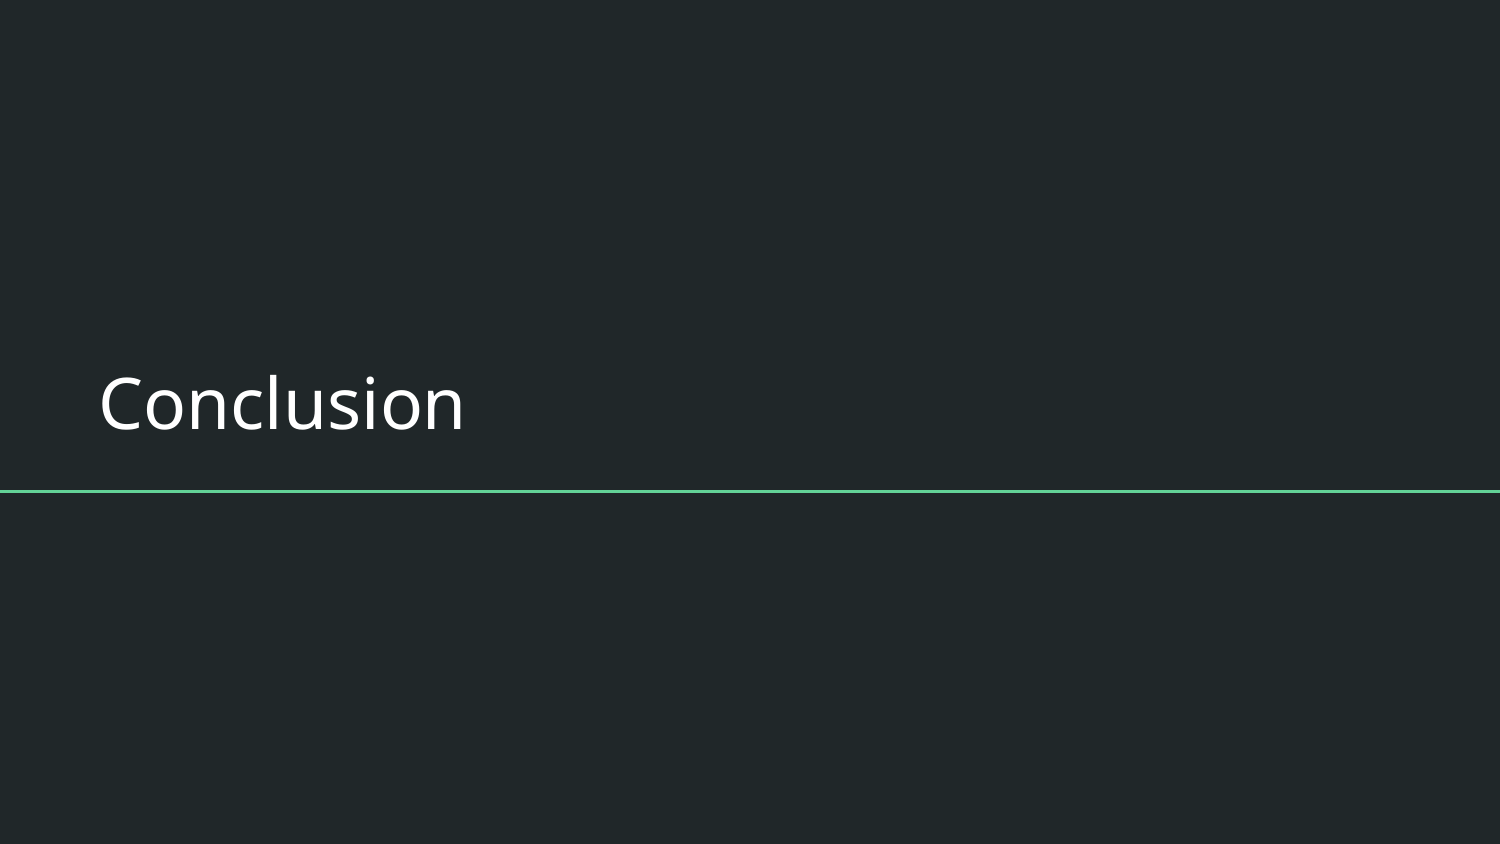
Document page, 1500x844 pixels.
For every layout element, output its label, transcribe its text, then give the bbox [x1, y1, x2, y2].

title Conclusion [83, 337, 1417, 466]
